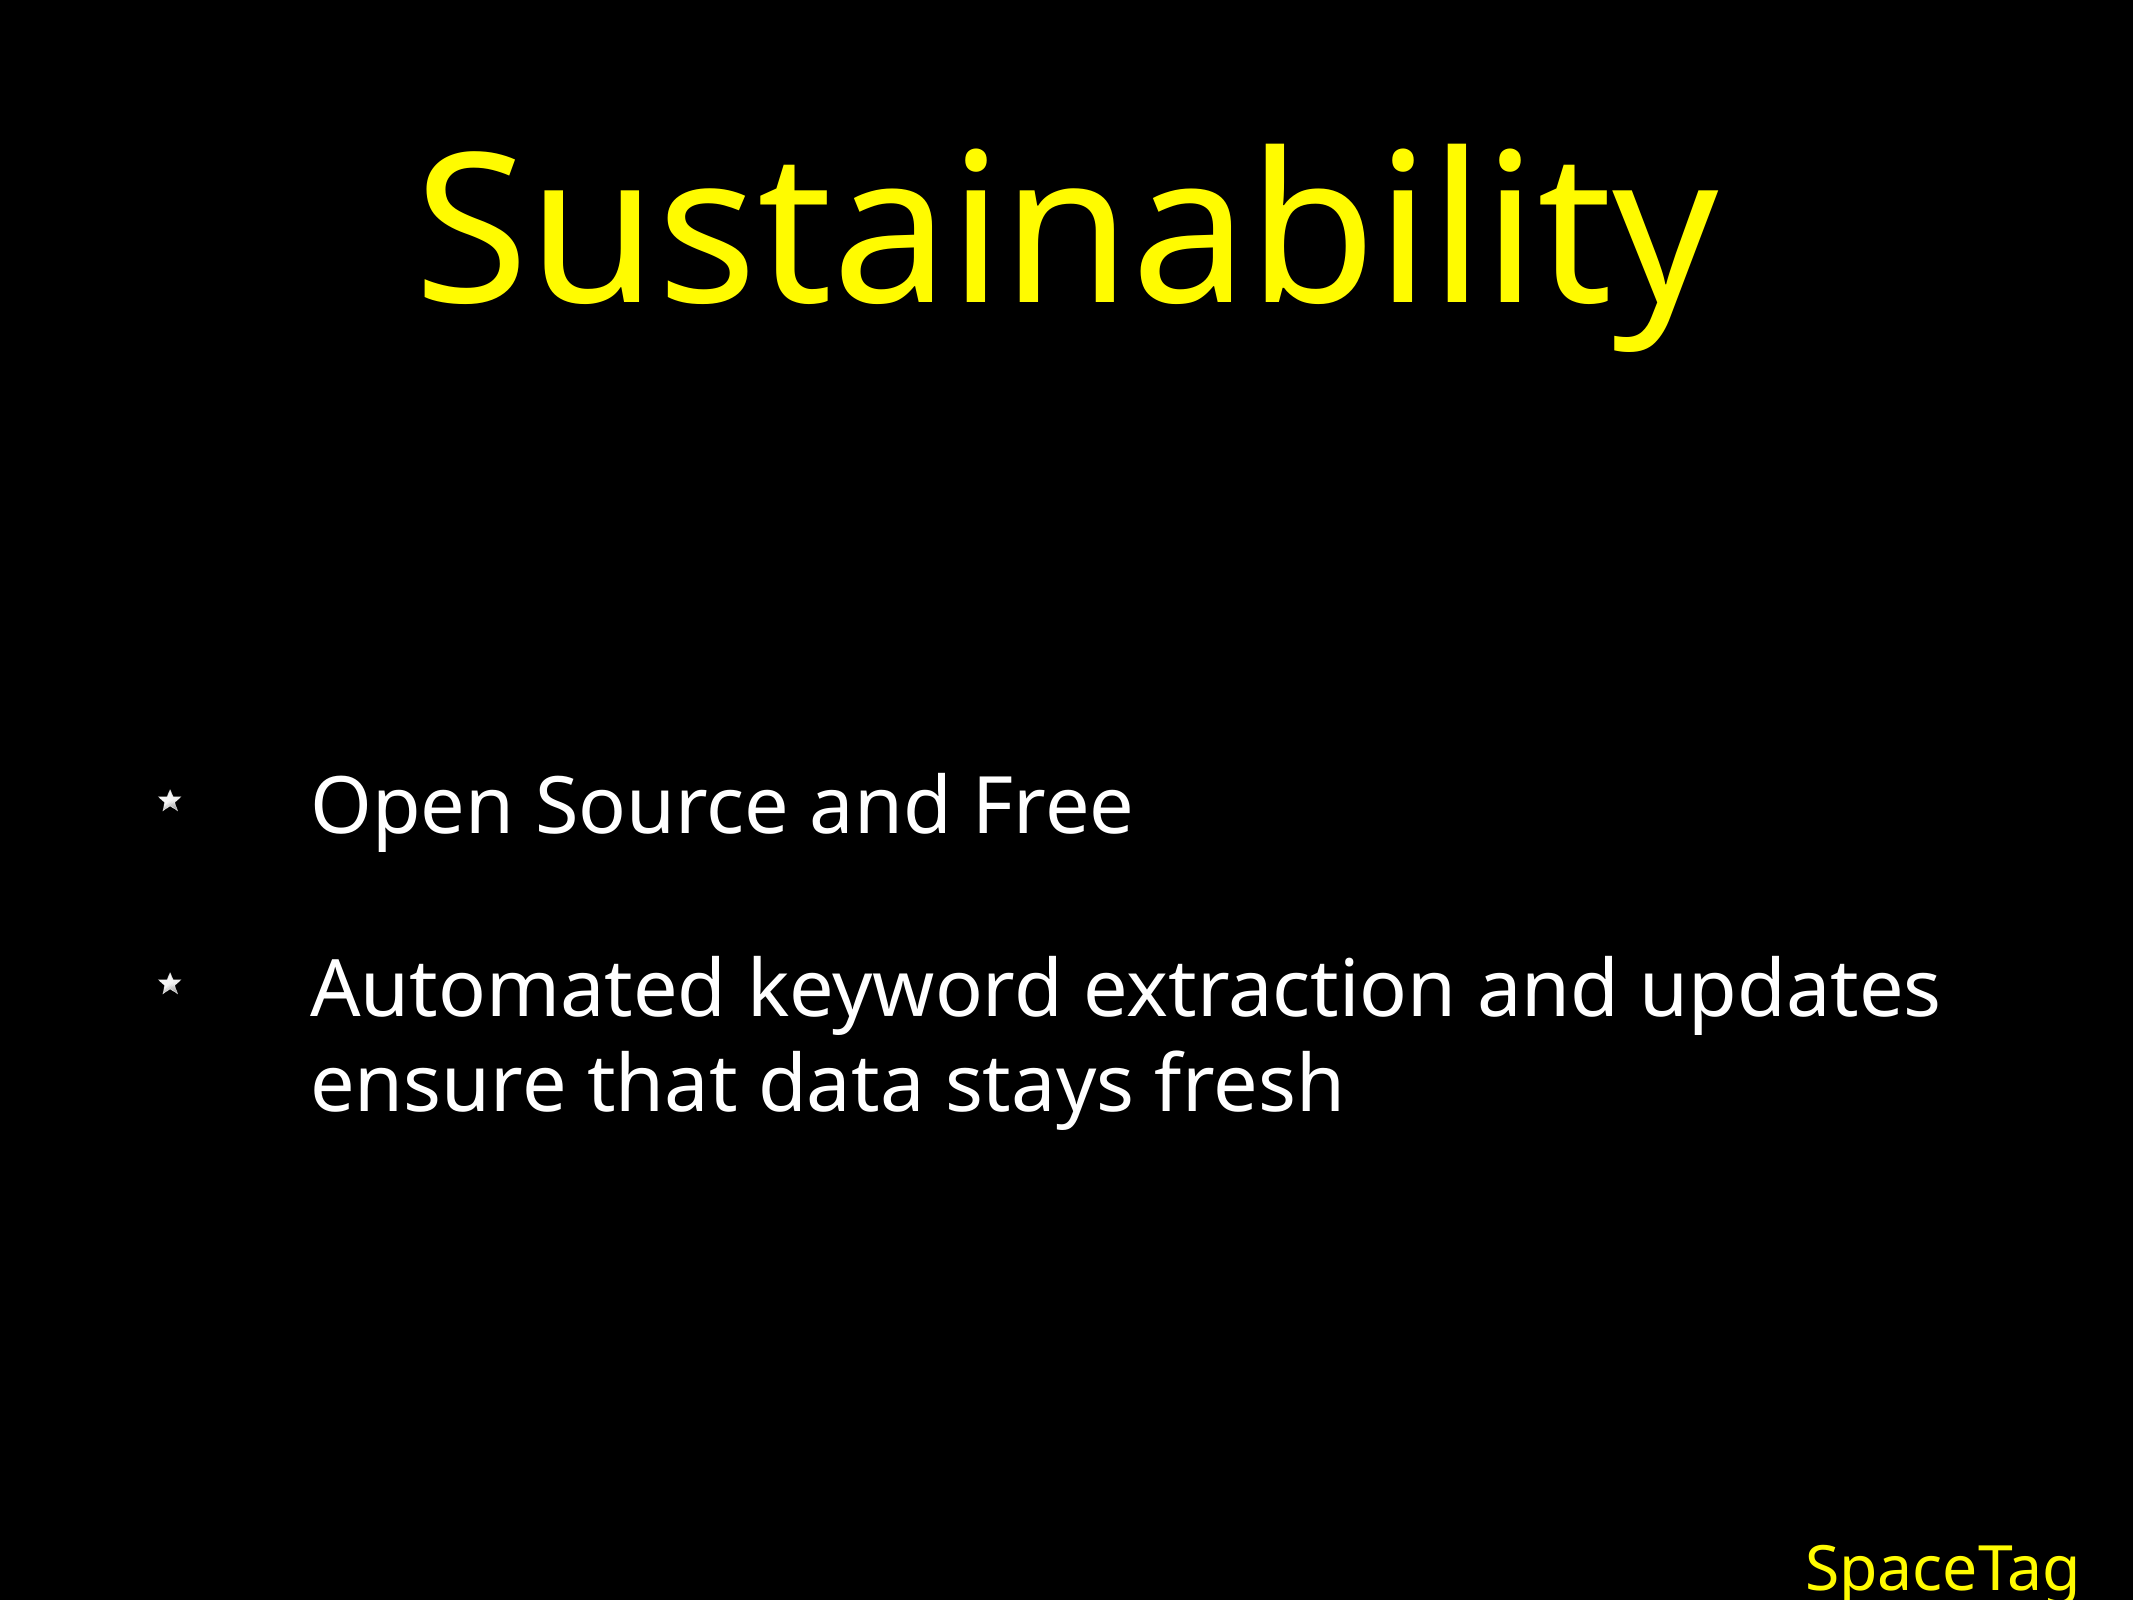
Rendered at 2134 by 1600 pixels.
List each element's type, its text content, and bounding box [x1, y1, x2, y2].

picture [156, 970, 184, 999]
text_box SpaceTag [1462, 1511, 2134, 1600]
title Sustainability [155, 41, 1978, 397]
list Open Source and Free Automated keyword extraction and updates ensure that data stays fresh [155, 424, 1978, 1457]
picture [156, 787, 184, 816]
